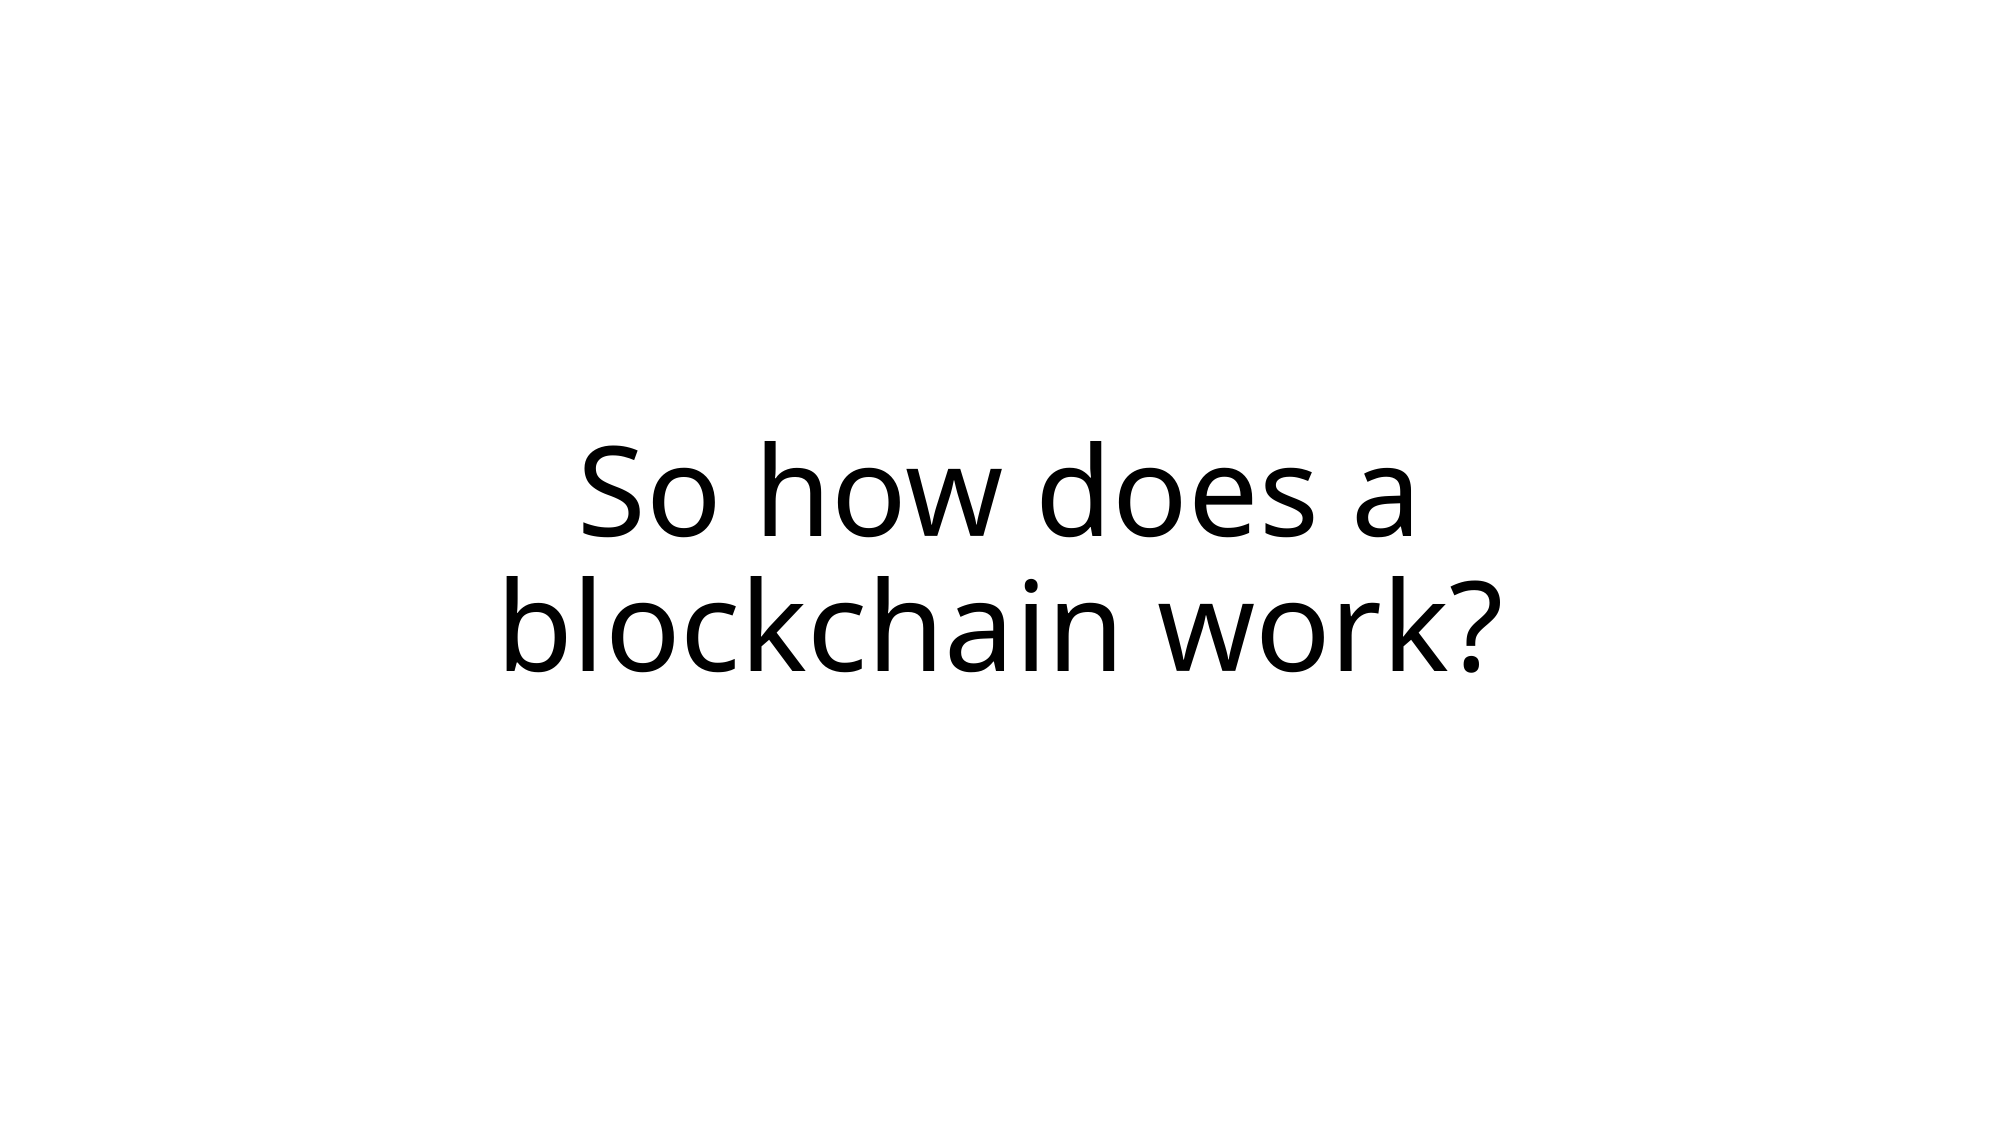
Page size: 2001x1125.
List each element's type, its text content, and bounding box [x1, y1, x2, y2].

title So how does a blockchain work? [249, 184, 1750, 706]
